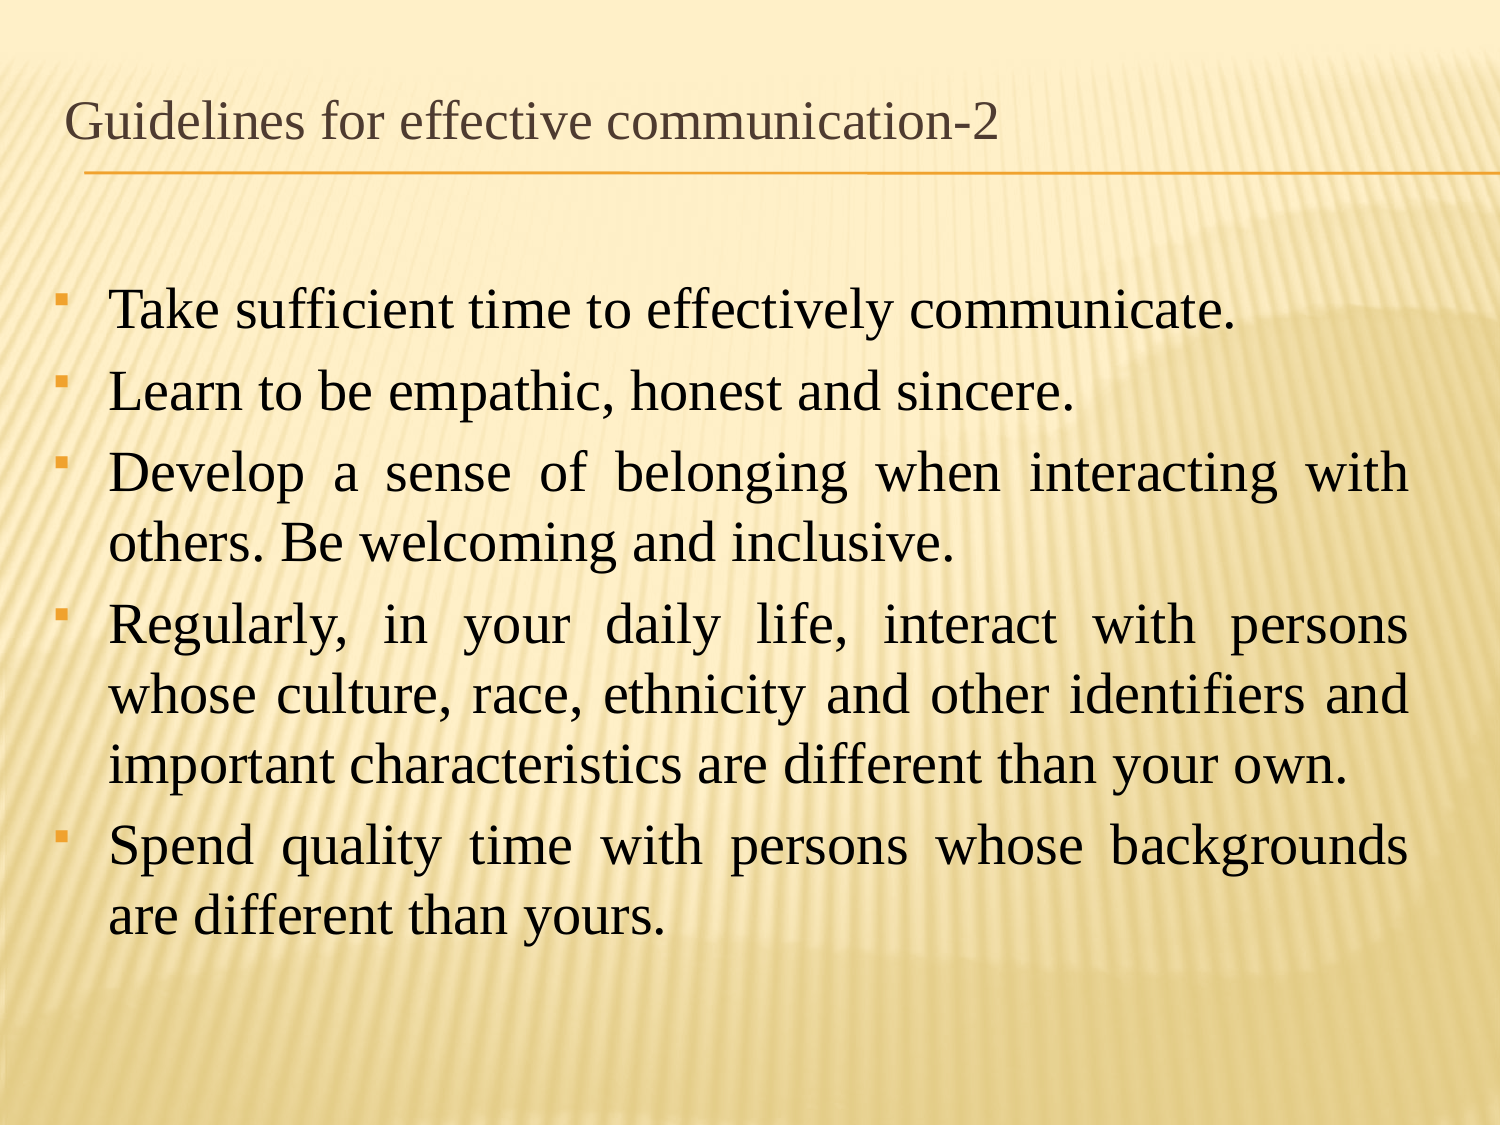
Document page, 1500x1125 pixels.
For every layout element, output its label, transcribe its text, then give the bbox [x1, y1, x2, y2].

title Guidelines for effective communication-2 [50, 75, 1475, 213]
list Take sufficient time to effectively communicate. Learn to be empathic, honest and sincere. Develop a sense of belonging when interacting with others. Be welcoming and inclusive. Regularly, in your daily life, interact with persons whose culture, race, ethnicity and other identifiers and important characteristics are different than your own. Spend quality time with persons whose backgrounds are different than yours. [37, 262, 1425, 1088]
